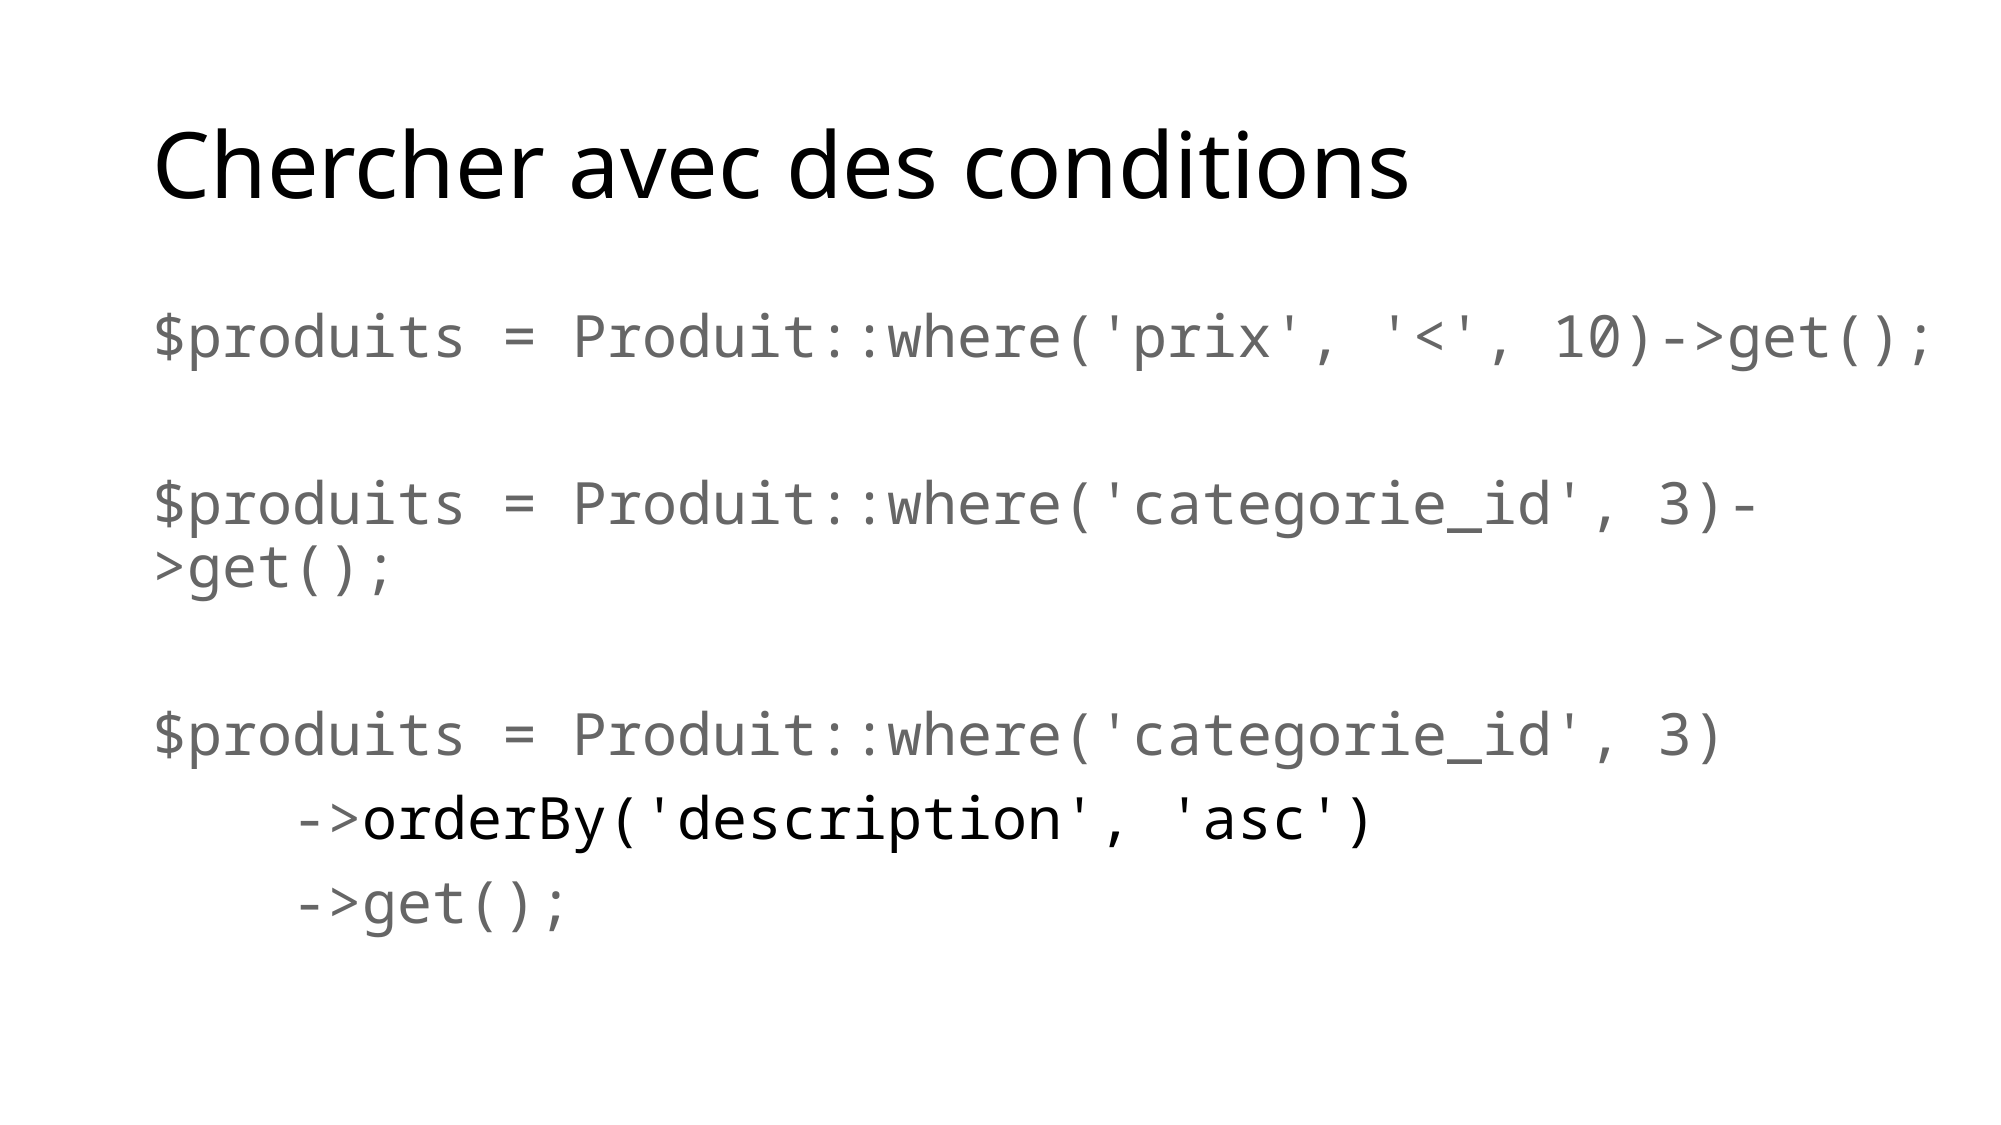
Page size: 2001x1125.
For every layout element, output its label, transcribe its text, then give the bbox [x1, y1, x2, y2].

title Chercher avec des conditions [137, 59, 1863, 278]
list $produits = Produit::where('prix', '<', 10)->get(); $produits = Produit::where('categorie_id', 3)->get(); $produits = Produit::where('categorie_id', 3) ->orderBy('description', 'asc') ->get(); [137, 299, 1979, 1014]
